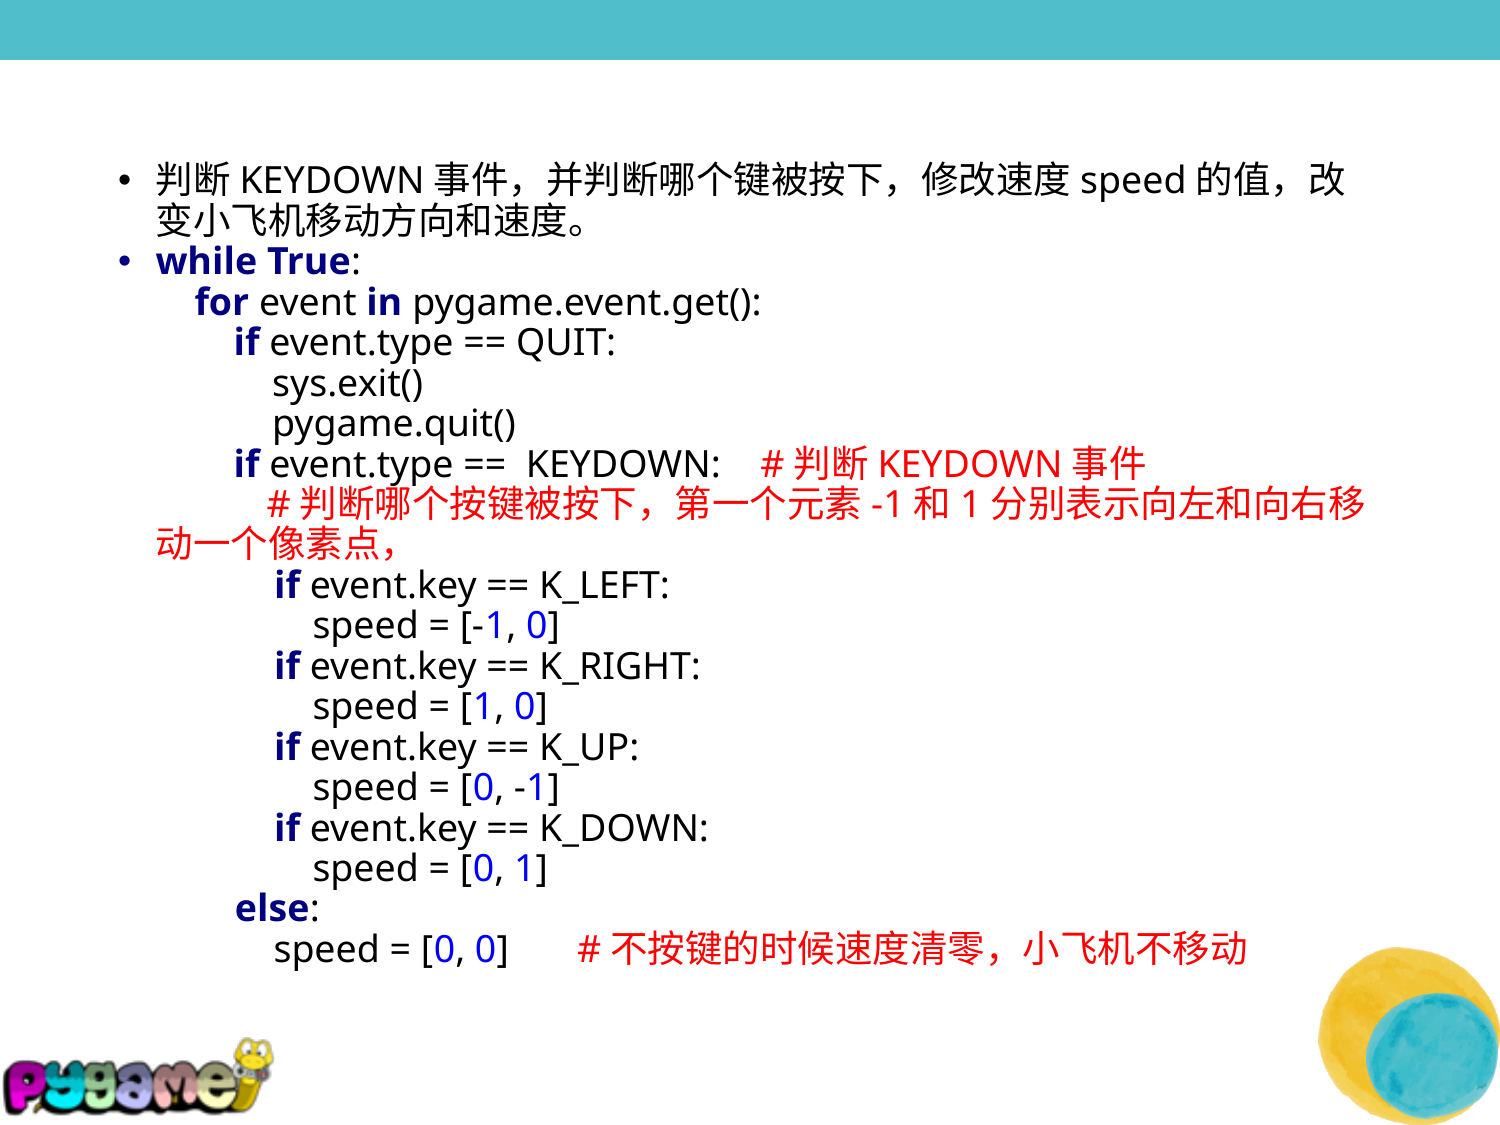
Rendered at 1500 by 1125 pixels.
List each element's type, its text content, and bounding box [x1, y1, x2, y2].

picture [2, 1036, 280, 1125]
list 判断KEYDOWN事件，并判断哪个键被按下，修改速度speed的值，改变小飞机移动方向和速度。 while True: for event in pygame.event.get(): if event.type == QUIT: sys.exit() pygame.quit() if event.type == KEYDOWN: #判断KEYDOWN事件 #判断哪个按键被按下，第一个元素-1和1分别表示向左和向右移动一个像素点， if event.key == K_LEFT: speed = [-1, 0] if event.key == K_RIGHT: speed = [1, 0] if event.key == K_UP: speed = [0, -1] if event.key == K_DOWN: speed = [0, 1] else: speed = [0, 0] #不按键的时候速度清零，小飞机不移动 [103, 153, 1397, 1014]
picture [1318, 947, 1500, 1125]
